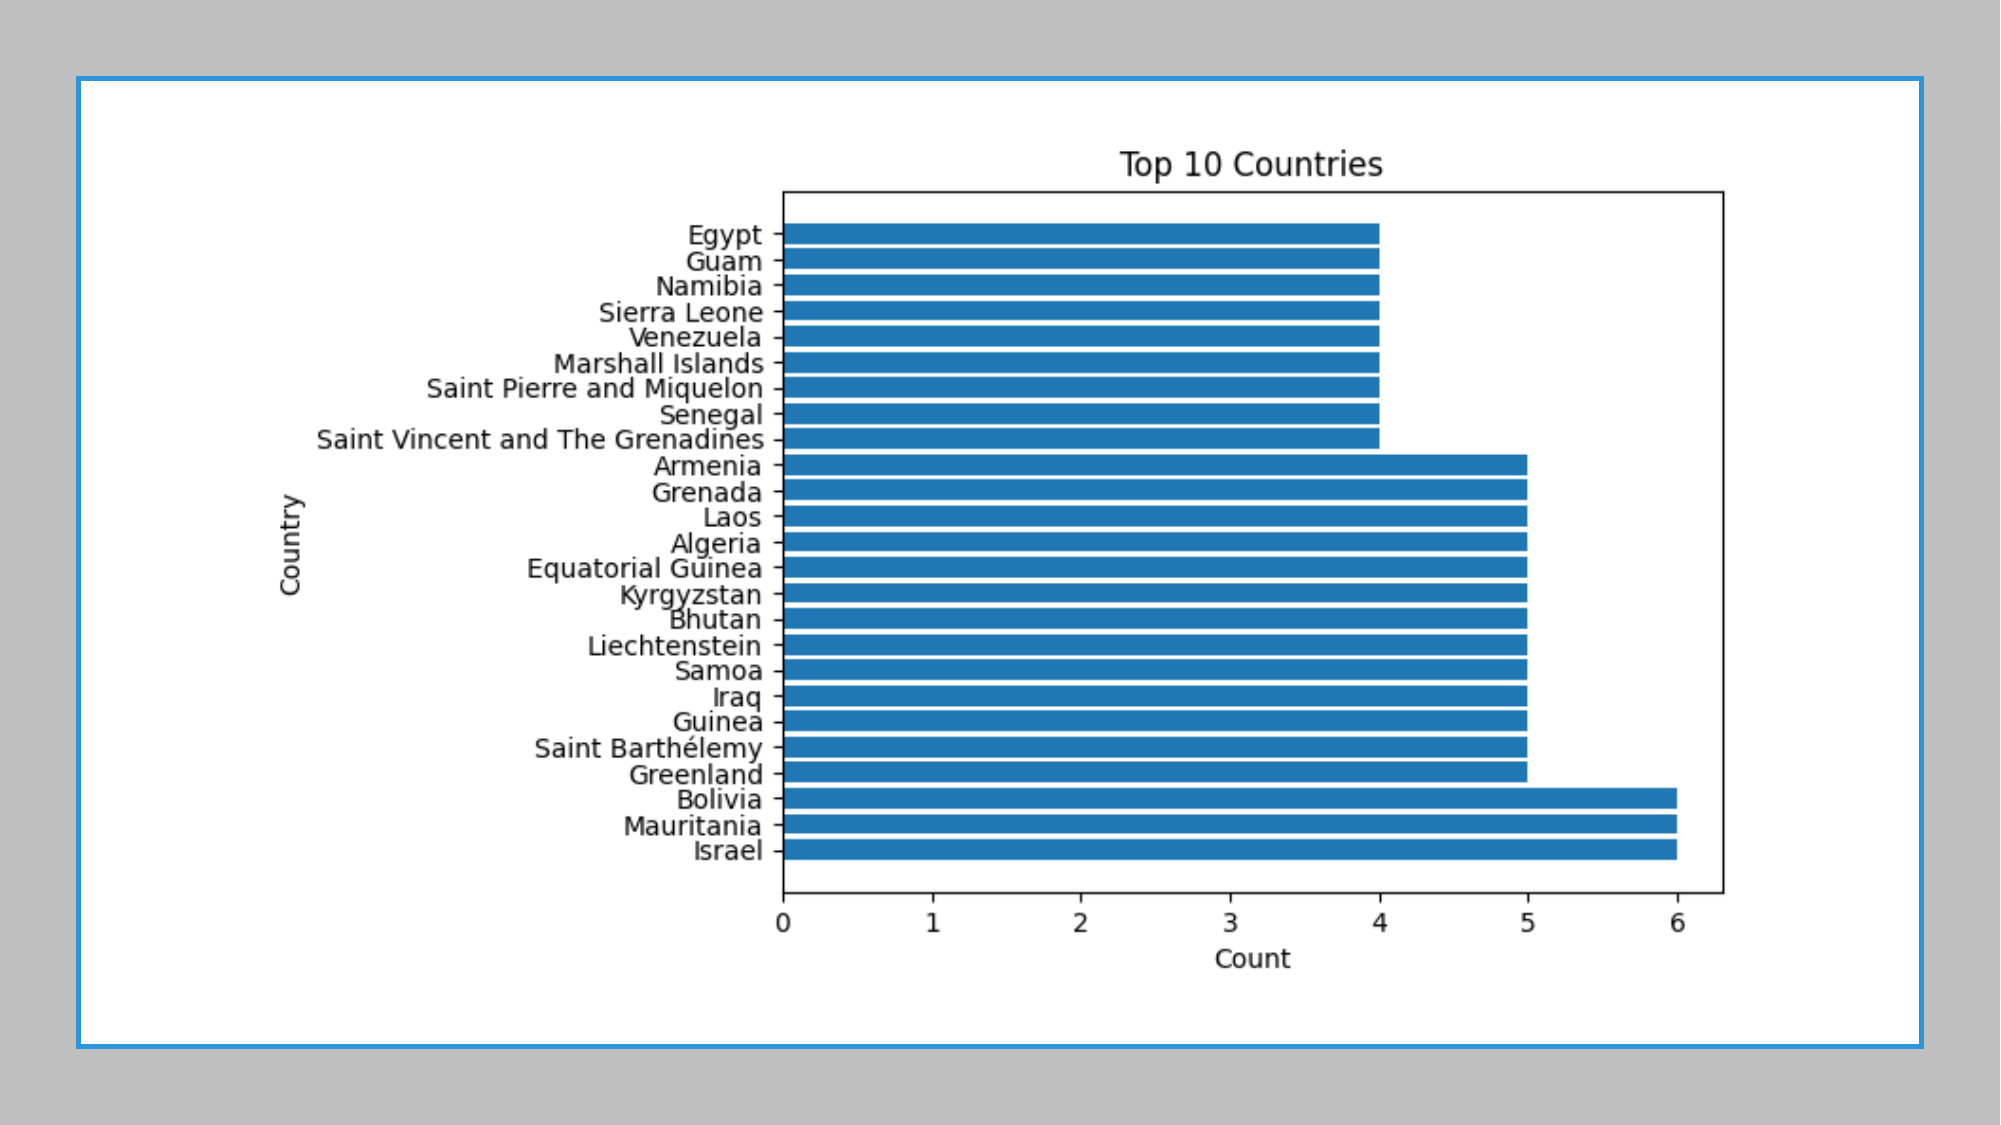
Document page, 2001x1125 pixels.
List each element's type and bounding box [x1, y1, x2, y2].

picture [260, 131, 1740, 994]
text_box [77, 78, 1923, 1047]
text_box [0, 0, 2000, 1125]
